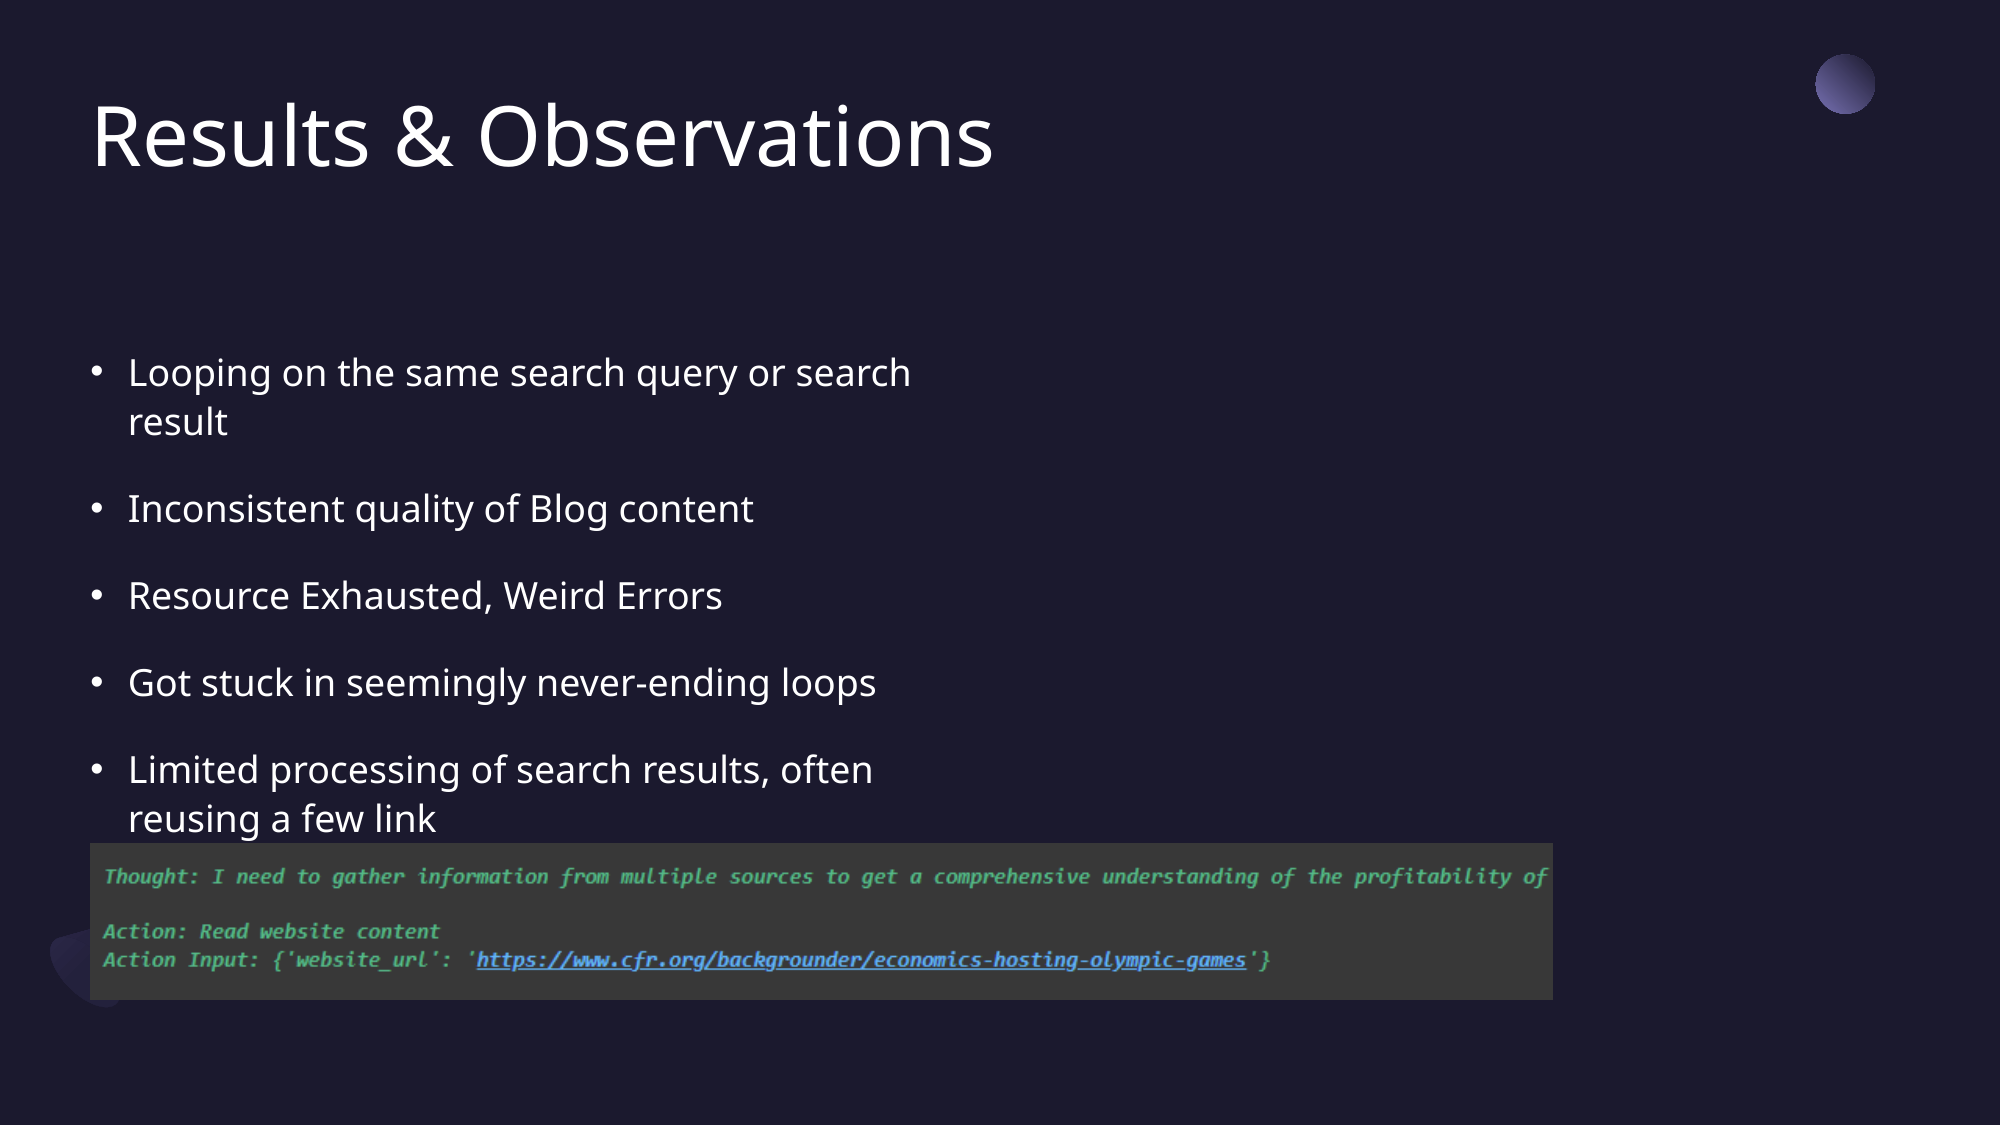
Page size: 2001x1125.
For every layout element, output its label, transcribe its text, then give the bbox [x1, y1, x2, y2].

title Results & Observations [90, 83, 1910, 302]
list Looping on the same search query or search result Inconsistent quality of Blog content Resource Exhausted, Weird Errors Got stuck in seemingly never-ending loops Limited processing of search results, often reusing a few link [90, 343, 982, 843]
picture [90, 843, 1553, 1000]
